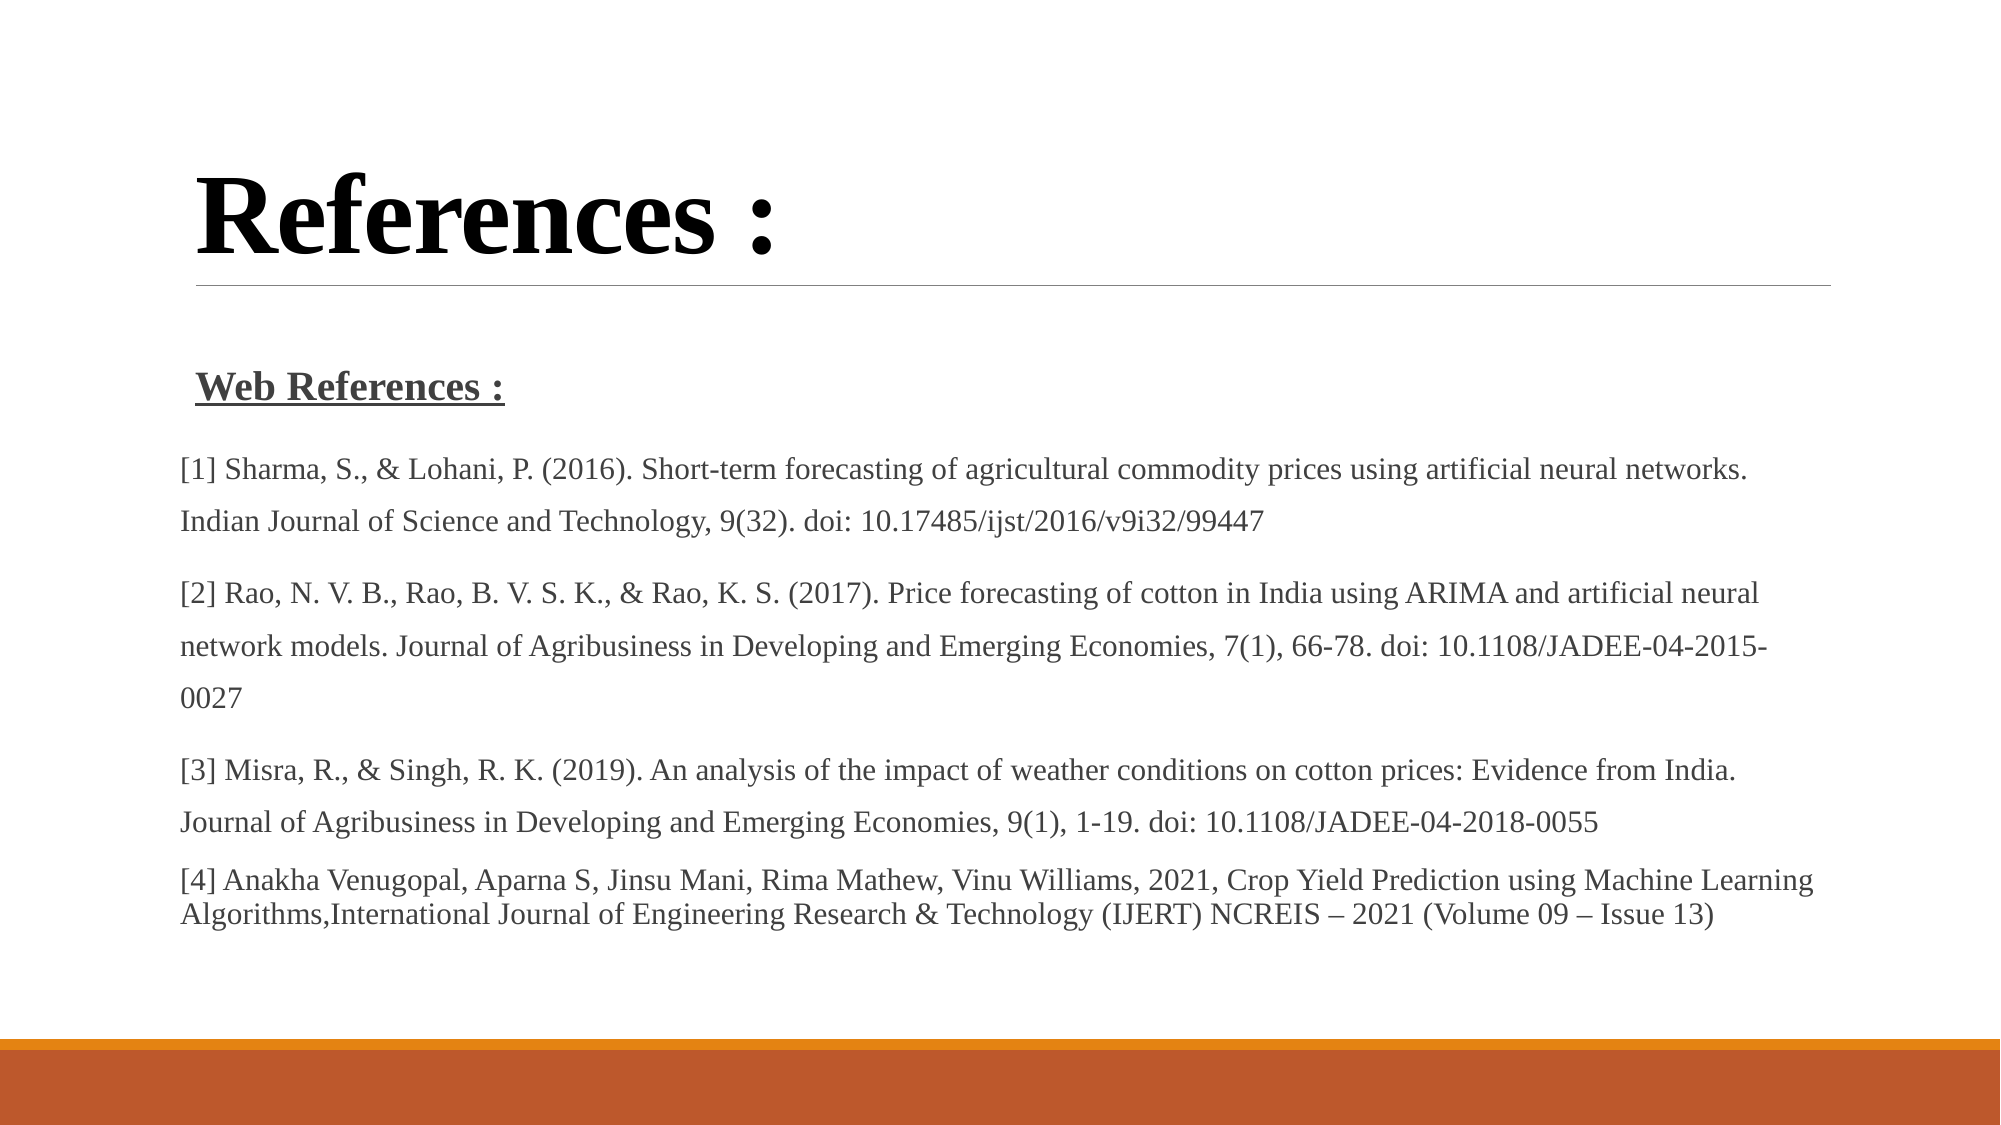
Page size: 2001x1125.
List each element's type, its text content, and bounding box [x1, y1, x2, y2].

title References : [180, 47, 1830, 285]
list Web References : [1] Sharma, S., & Lohani, P. (2016). Short-term forecasting of agricultural commodity prices using artificial neural networks. Indian Journal of Science and Technology, 9(32). doi: 10.17485/ijst/2016/v9i32/99447 [2] Rao, N. V. B., Rao, B. V. S. K., & Rao, K. S. (2017). Price forecasting of cotton in India using ARIMA and artificial neural network models. Journal of Agribusiness in Developing and Emerging Economies, 7(1), 66-78. doi: 10.1108/JADEE-04-2015-0027 [3] Misra, R., & Singh, R. K. (2019). An analysis of the impact of weather conditions on cotton prices: Evidence from India. Journal of Agribusiness in Developing and Emerging Economies, 9(1), 1-19. doi: 10.1108/JADEE-04-2018-0055 [4] Anakha Venugopal, Aparna S, Jinsu Mani, Rima Mathew, Vinu Williams, 2021, Crop Yield Prediction using Machine Learning Algorithms,International Journal of Engineering Research & Technology (IJERT) NCREIS – 2021 (Volume 09 – Issue 13) [180, 357, 1830, 963]
